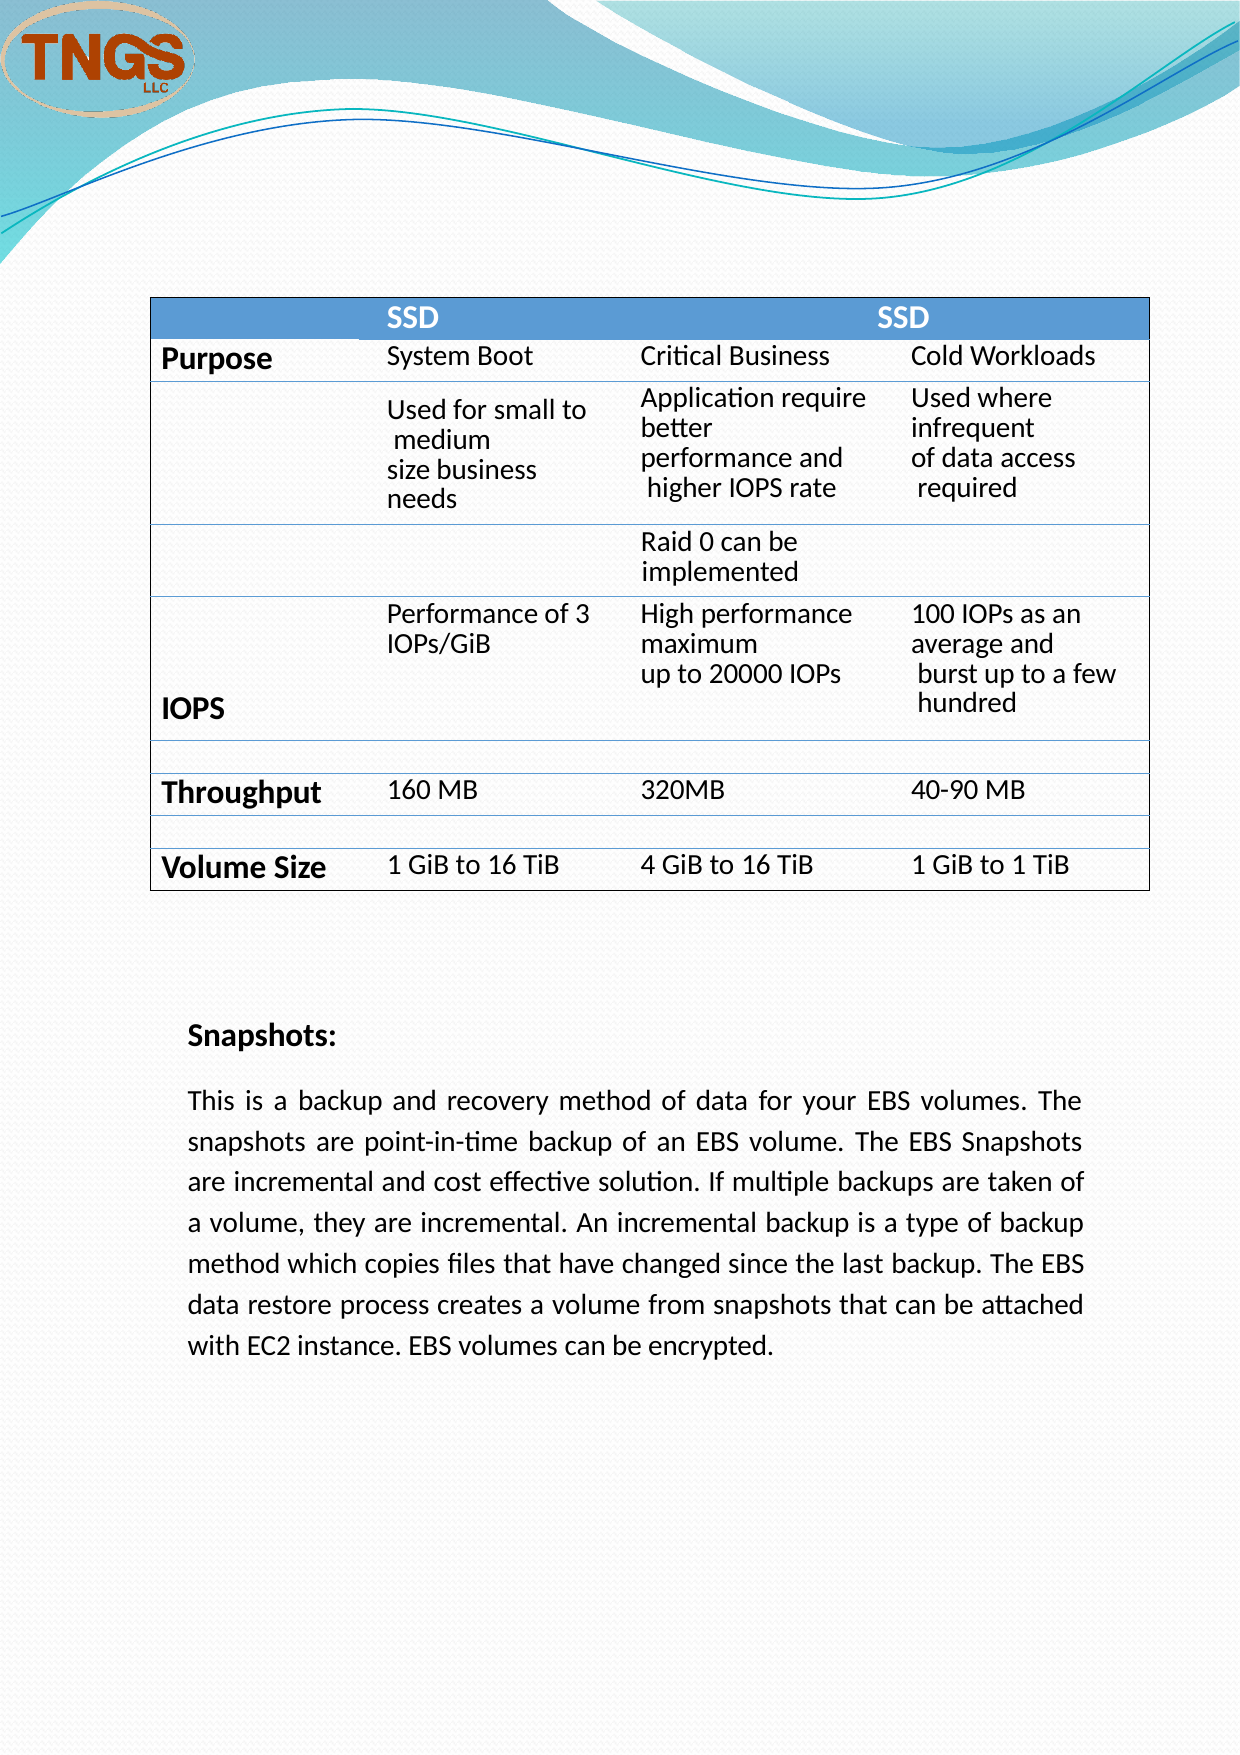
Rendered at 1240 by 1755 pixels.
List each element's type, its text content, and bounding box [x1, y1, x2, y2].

table_cell Cold Workloads [890, 340, 1149, 381]
table_cell [151, 741, 1149, 773]
table_cell [151, 816, 1149, 848]
table_cell 1 GiB to 1 TiB [890, 849, 1149, 890]
table_cell 4 GiB to 16 TiB [629, 849, 890, 890]
table_cell High performance maximum up to 20000 IOPs [629, 597, 890, 740]
table_cell Raid 0 can be implemented [151, 525, 1149, 596]
table_cell Performance of 3 IOPs/GiB [359, 597, 629, 740]
table_cell Throughput [151, 774, 359, 815]
table_cell IOPS [151, 597, 359, 740]
picture [0, 0, 195, 118]
table_cell Volume Size [151, 849, 359, 890]
table_cell 1 GiB to 16 TiB [359, 849, 629, 890]
table_cell 40-90 MB [890, 774, 1149, 815]
table_cell System Boot [359, 340, 629, 381]
table_cell Critical Business [629, 340, 890, 381]
table_cell Used for small to medium size business needs [359, 382, 629, 524]
table_cell Used where infrequent of data access required [890, 382, 1149, 524]
table_cell 100 IOPs as an average and burst up to a few hundred [890, 597, 1149, 740]
table_cell Purpose [151, 339, 359, 381]
table_cell 320MB [629, 774, 890, 815]
table_cell [151, 382, 359, 524]
text_box Snapshots: This is a backup and recovery method of data for your EBS volumes. The snapshots are point-in-time backup of an EBS volume. The EBS Snapshots are incremental and cost effective solution. If multiple backups are taken of a volume, they are incremental. An incremental backup is a type of backup method which copies files that have changed since the last backup. The EBS data restore process creates a volume from snapshots that can be attached with EC2 instance. EBS volumes can be encrypted. [185, 1011, 1093, 1362]
table_header SSD SSD [151, 298, 1149, 339]
table_cell 160 MB [359, 774, 629, 815]
table_cell Application require better performance and higher IOPS rate [629, 382, 890, 524]
